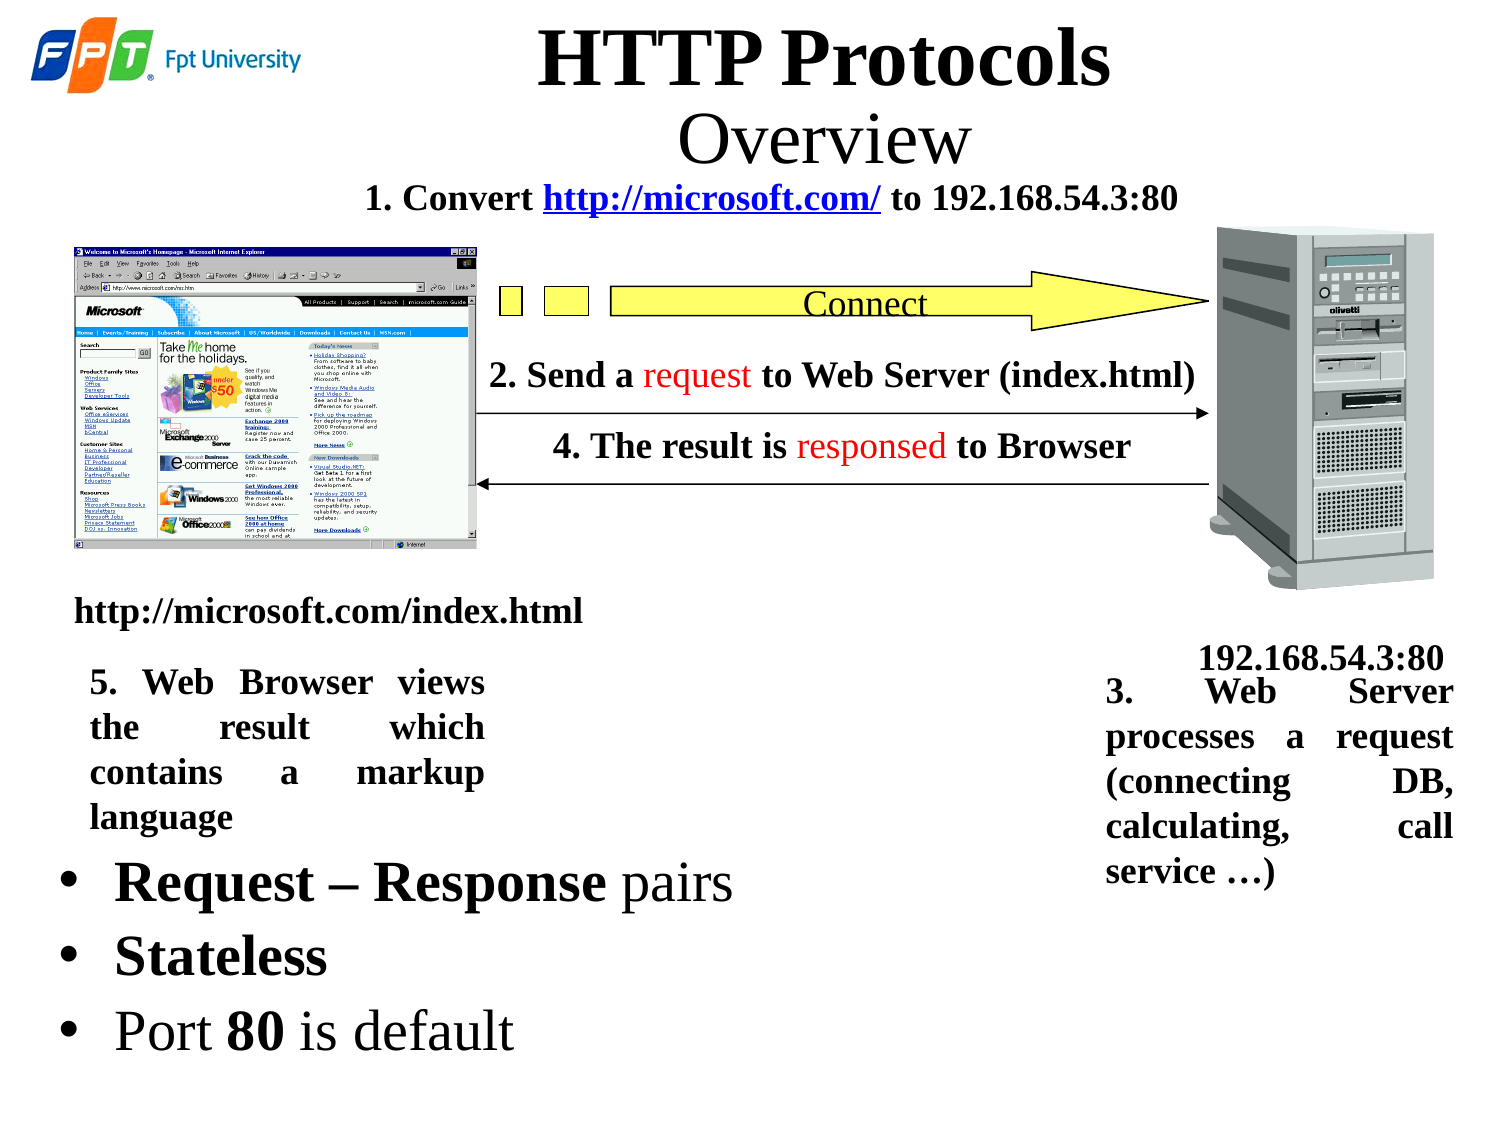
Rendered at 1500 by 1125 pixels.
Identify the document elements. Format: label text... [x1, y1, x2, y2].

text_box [346, 413, 1339, 485]
text_box Connect [610, 271, 1203, 331]
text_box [74, 247, 477, 550]
picture [0, 0, 150, 122]
text_box 1. Convert http://microsoft.com/ to 192.168.54.3:80 [275, 165, 1268, 225]
text_box 192.168.54.3:80 [1173, 625, 1469, 658]
picture [1208, 223, 1435, 592]
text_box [346, 342, 1339, 412]
title HTTP Protocols Overview [150, 0, 1500, 197]
text_box http://microsoft.com/index.html [39, 578, 619, 639]
text_box 5. Web Browser views the result which contains a markup language [74, 649, 500, 845]
text_box 3. Web Server processes a request (connecting DB, calculating, call service …) [1090, 658, 1469, 899]
text_box Connect [500, 286, 523, 316]
text_box Connect [544, 286, 589, 316]
list Request – Response pairs Stateless Port 80 is default [43, 843, 1500, 1092]
